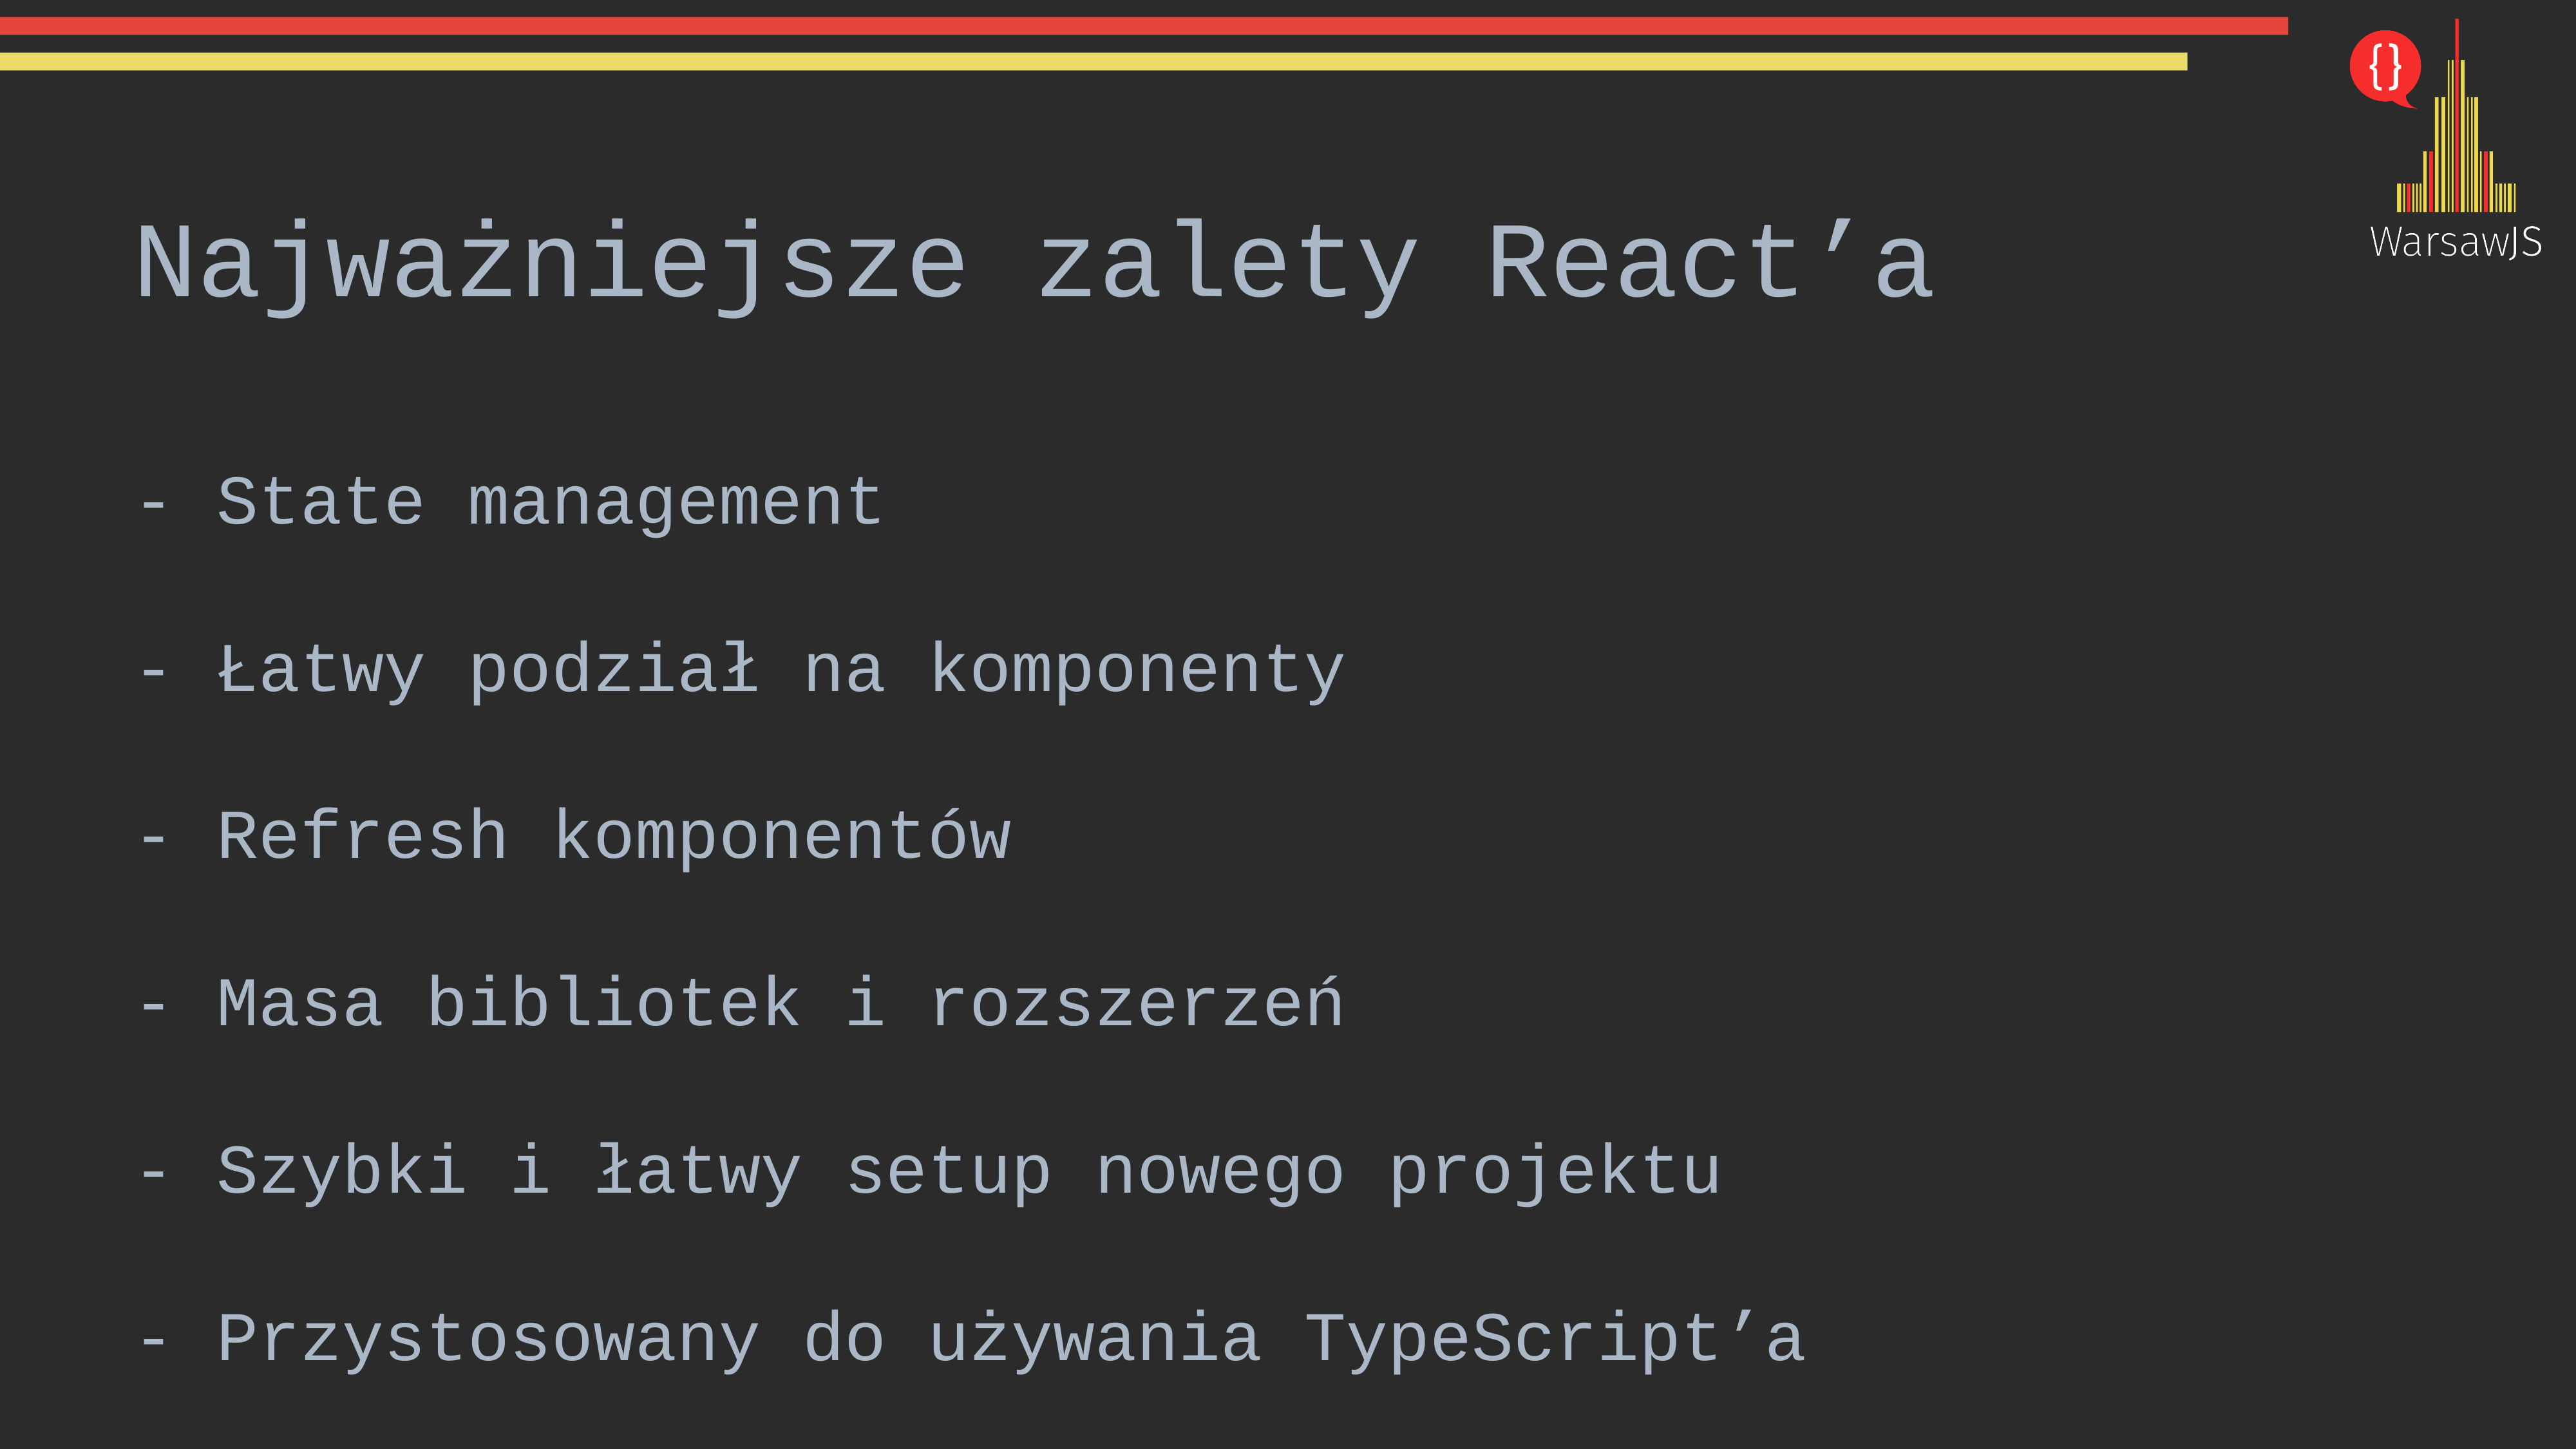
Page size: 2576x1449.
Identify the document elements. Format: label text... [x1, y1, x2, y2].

text_box [0, 17, 2289, 35]
text_box [0, 52, 2188, 71]
title Najważniejsze zalety React’a [127, 184, 2331, 336]
picture [2326, 15, 2573, 263]
list - State management - Łatwy podział na komponenty - Refresh komponentów - Masa bibliotek i rozszerzeń - Szybki i łatwy setup nowego projektu - Przystosowany do używania TypeScript’a [127, 448, 2449, 1376]
